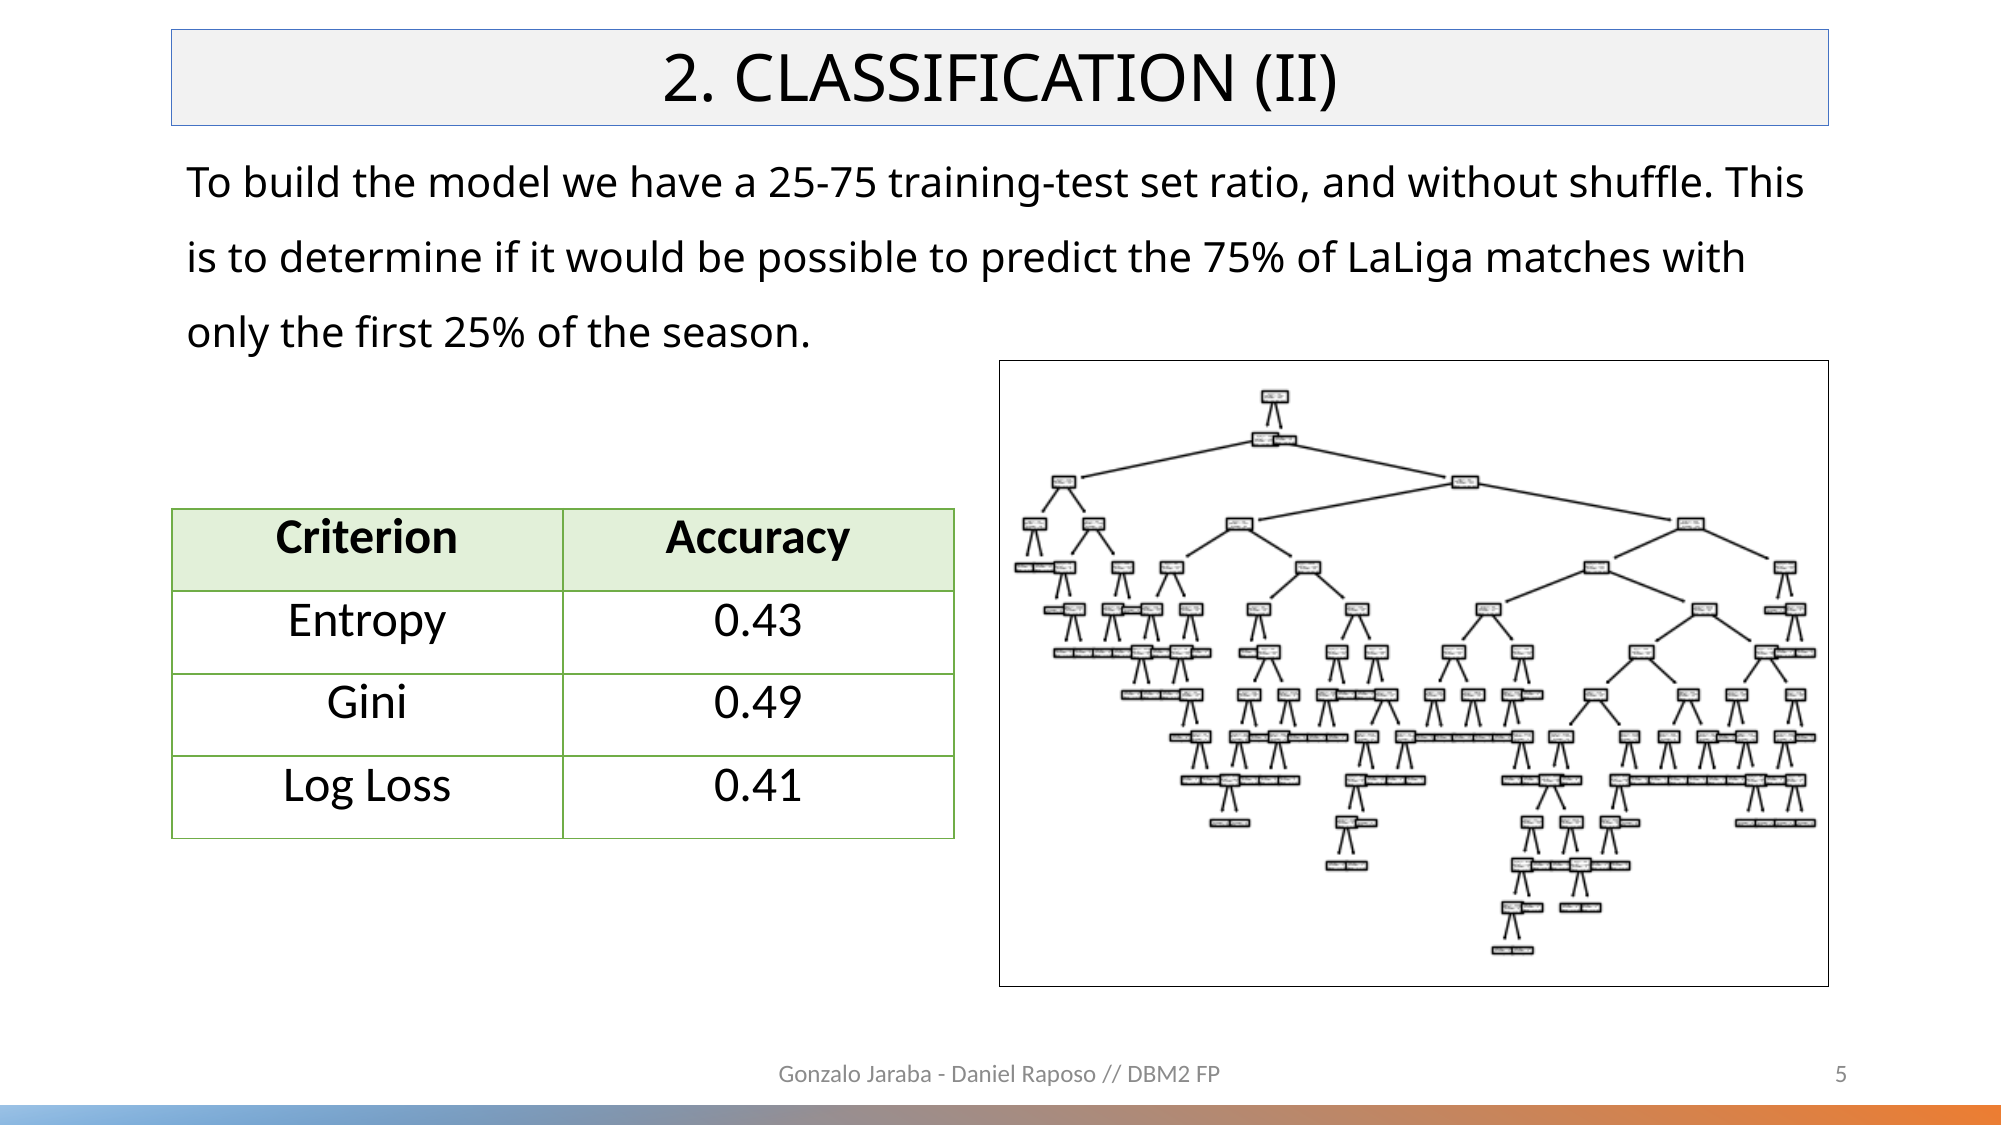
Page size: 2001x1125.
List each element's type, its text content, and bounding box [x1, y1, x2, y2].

text_box To build the model we have a 25-75 training-test set ratio, and without shuffle. This is to determine if it would be possible to predict the 75% of LaLiga matches with only the first 25% of the season. [171, 126, 1829, 364]
table_cell 0.49 [564, 675, 953, 755]
table_cell Log Loss [173, 757, 562, 838]
table_header Criterion [173, 510, 562, 590]
slide_number 5 [1412, 1042, 1863, 1103]
text_box [973, 1104, 2000, 1125]
text_box [0, 1104, 973, 1125]
table_header Accuracy [564, 510, 953, 590]
table_cell Entropy [173, 592, 562, 673]
table_cell 0.43 [564, 592, 953, 673]
footer Gonzalo Jaraba - Daniel Raposo // DBM2 FP [662, 1042, 1338, 1103]
text_box 2. CLASSIFICATION (II) [171, 29, 1829, 126]
table_cell Gini [173, 675, 562, 755]
picture [999, 360, 1829, 987]
table_cell 0.41 [564, 757, 953, 838]
